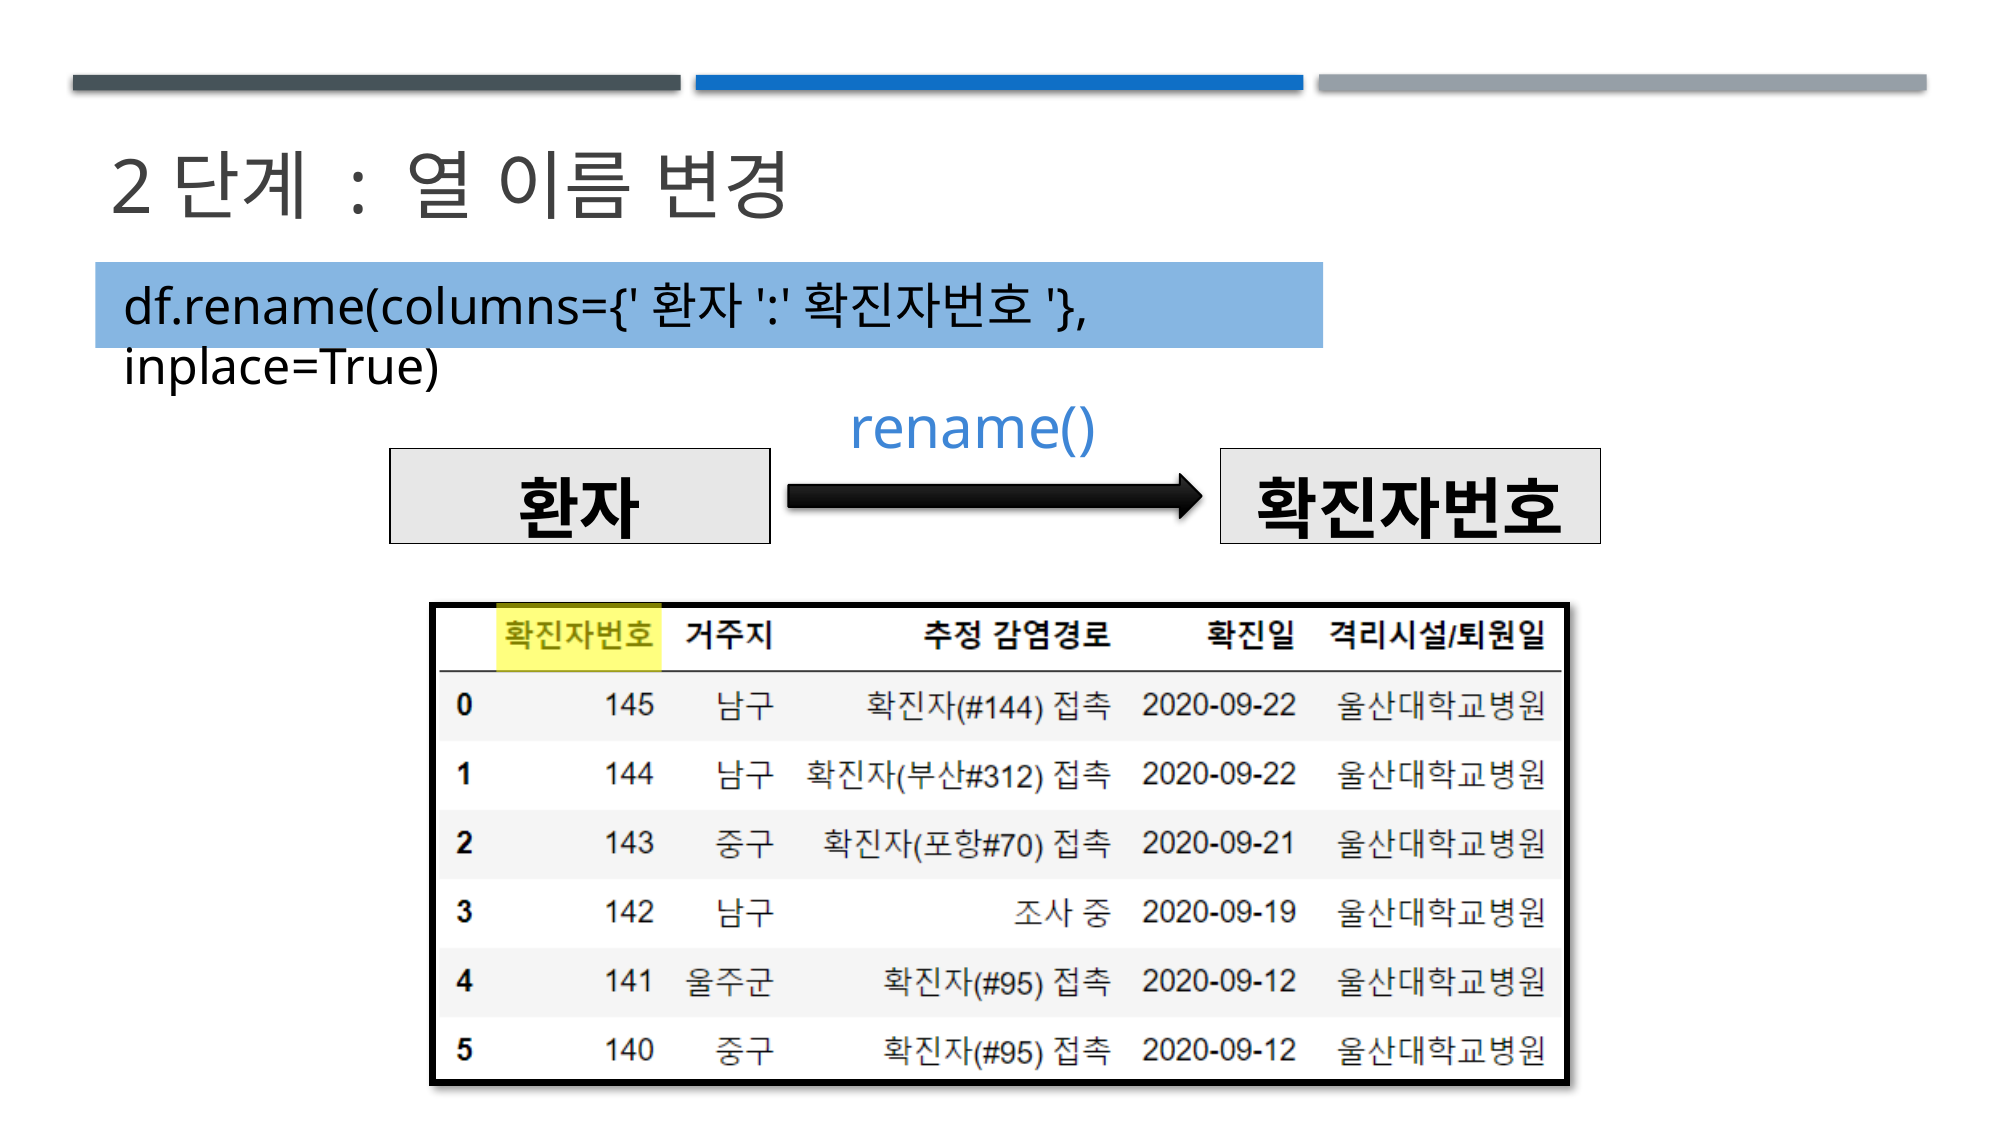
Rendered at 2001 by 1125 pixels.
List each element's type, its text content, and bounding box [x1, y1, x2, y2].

picture [435, 607, 1565, 1080]
table_header 환자 [391, 449, 769, 543]
text_box [787, 473, 1203, 519]
text_box df.rename(columns={'환자':'확진자번호'}, inplace=True) [108, 267, 1311, 402]
text_box rename() [828, 382, 1117, 468]
table_header 확진자번호 [1221, 449, 1600, 543]
text_box [95, 262, 1324, 348]
title 2단계 : 열 이름 변경 [95, 115, 1905, 236]
